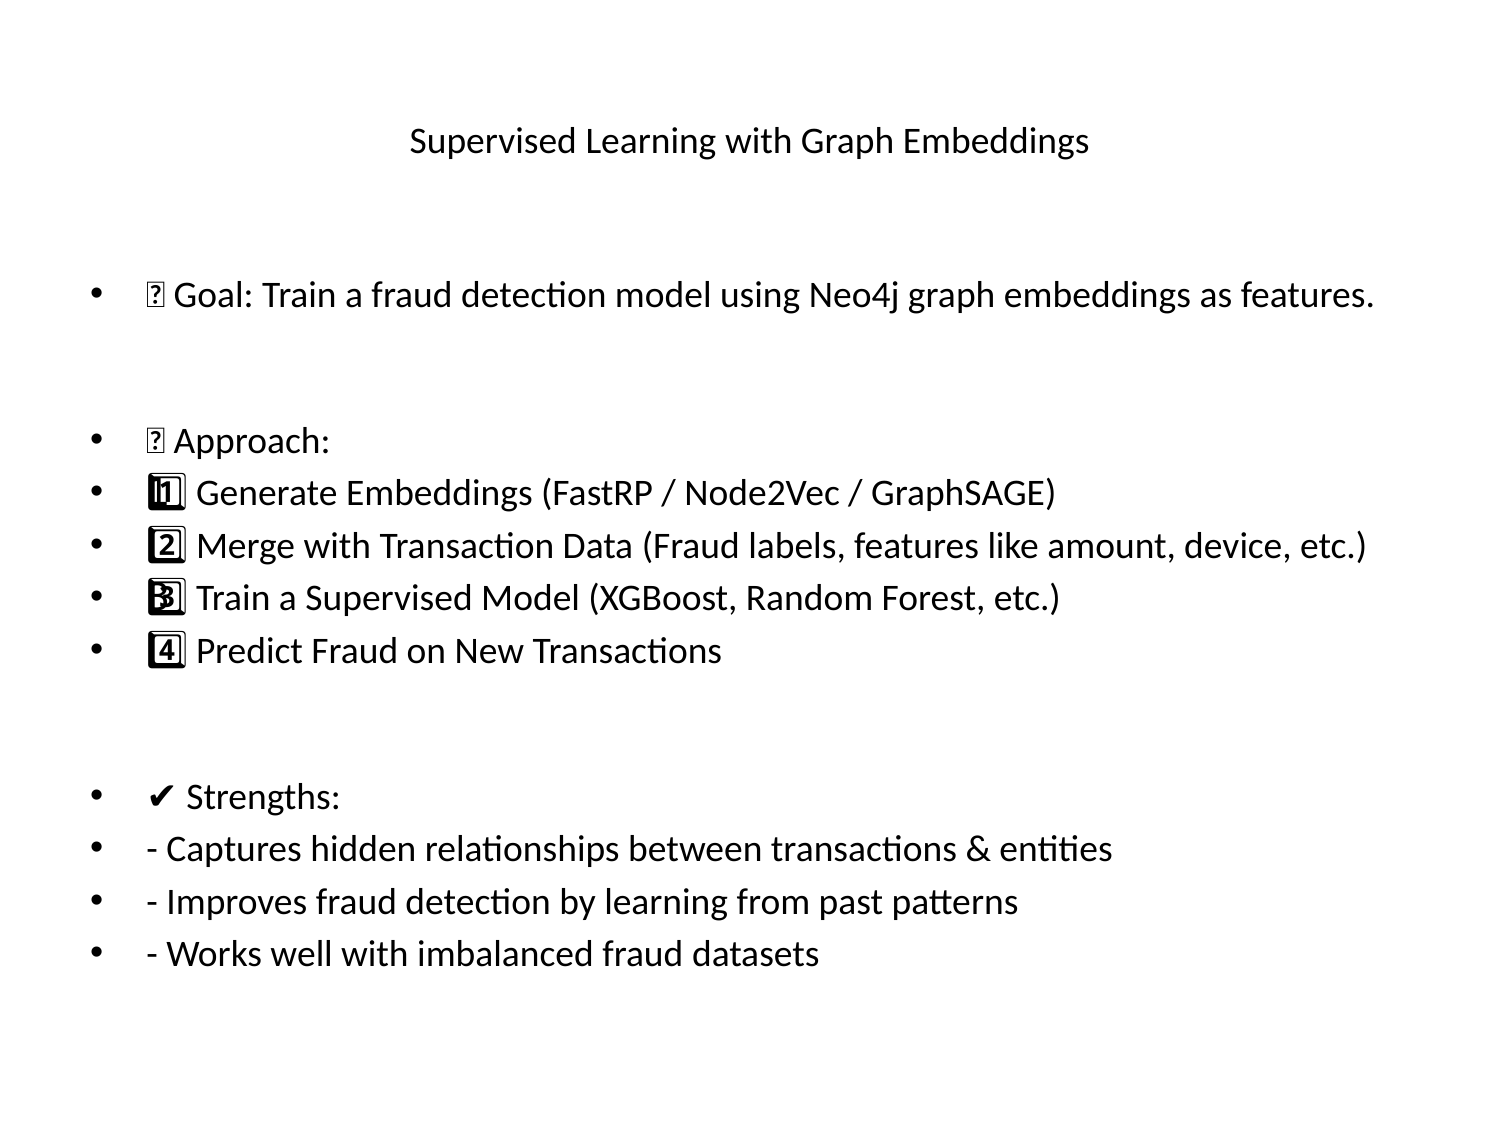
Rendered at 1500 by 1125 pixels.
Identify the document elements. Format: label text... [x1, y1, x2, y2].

list 🔹 Goal: Train a fraud detection model using Neo4j graph embeddings as features. 🔹 Approach: 1️⃣ Generate Embeddings (FastRP / Node2Vec / GraphSAGE) 2️⃣ Merge with Transaction Data (Fraud labels, features like amount, device, etc.) 3️⃣ Train a Supervised Model (XGBoost, Random Forest, etc.) 4️⃣ Predict Fraud on New Transactions ✔ Strengths: - Captures hidden relationships between transactions & entities - Improves fraud detection by learning from past patterns - Works well with imbalanced fraud datasets [75, 262, 1425, 1005]
title Supervised Learning with Graph Embeddings [75, 45, 1425, 233]
